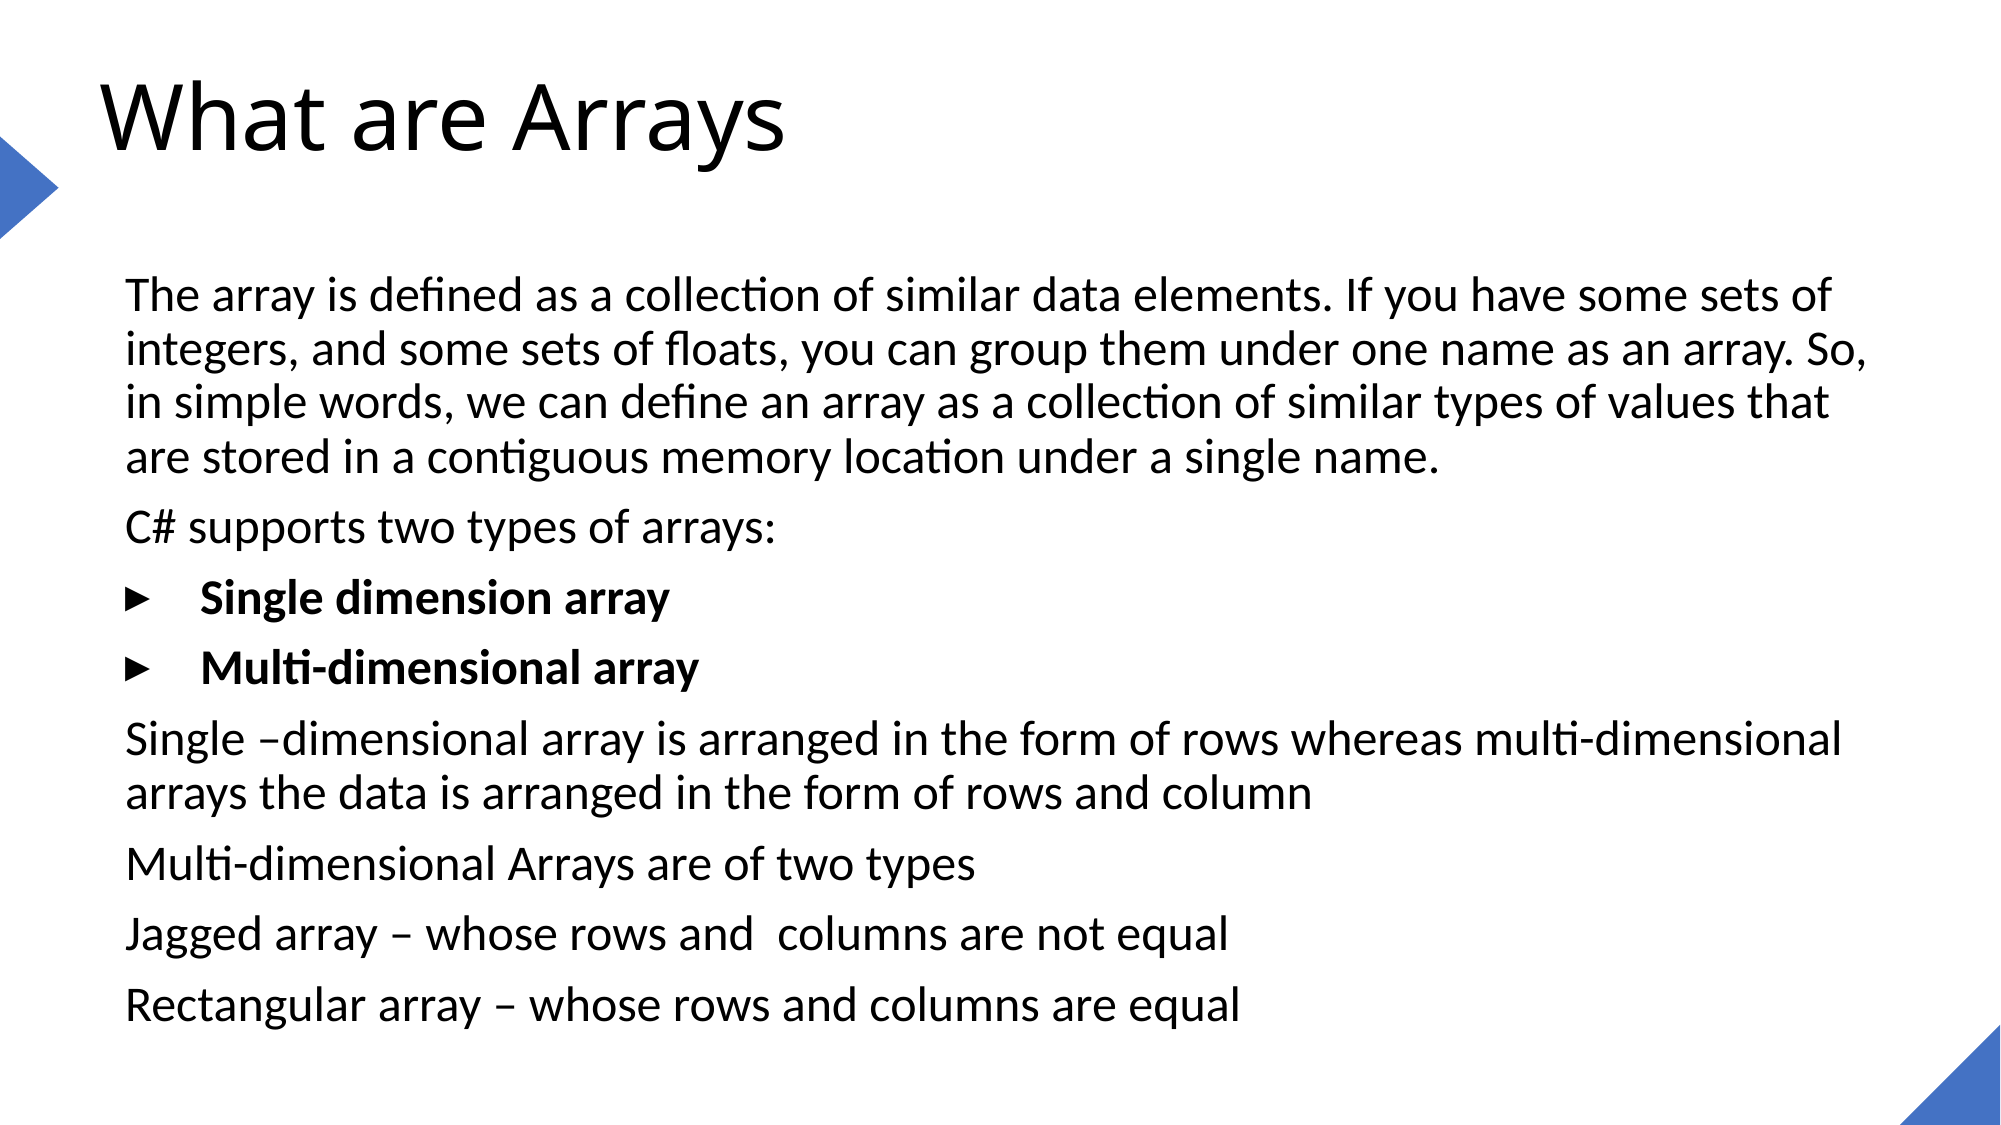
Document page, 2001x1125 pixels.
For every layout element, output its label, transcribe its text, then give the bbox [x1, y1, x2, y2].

title What are Arrays [99, 71, 1337, 244]
list The array is defined as a collection of similar data elements. If you have some sets of integers, and some sets of floats, you can group them under one name as an array. So, in simple words, we can define an array as a collection of similar types of values that are stored in a contiguous memory location under a single name. C# supports two types of arrays: Single dimension array Multi-dimensional array Single –dimensional array is arranged in the form of rows whereas multi-dimensional arrays the data is arranged in the form of rows and column Multi-dimensional Arrays are of two types Jagged array – whose rows and columns are not equal Rectangular array – whose rows and columns are equal [99, 267, 1907, 1068]
